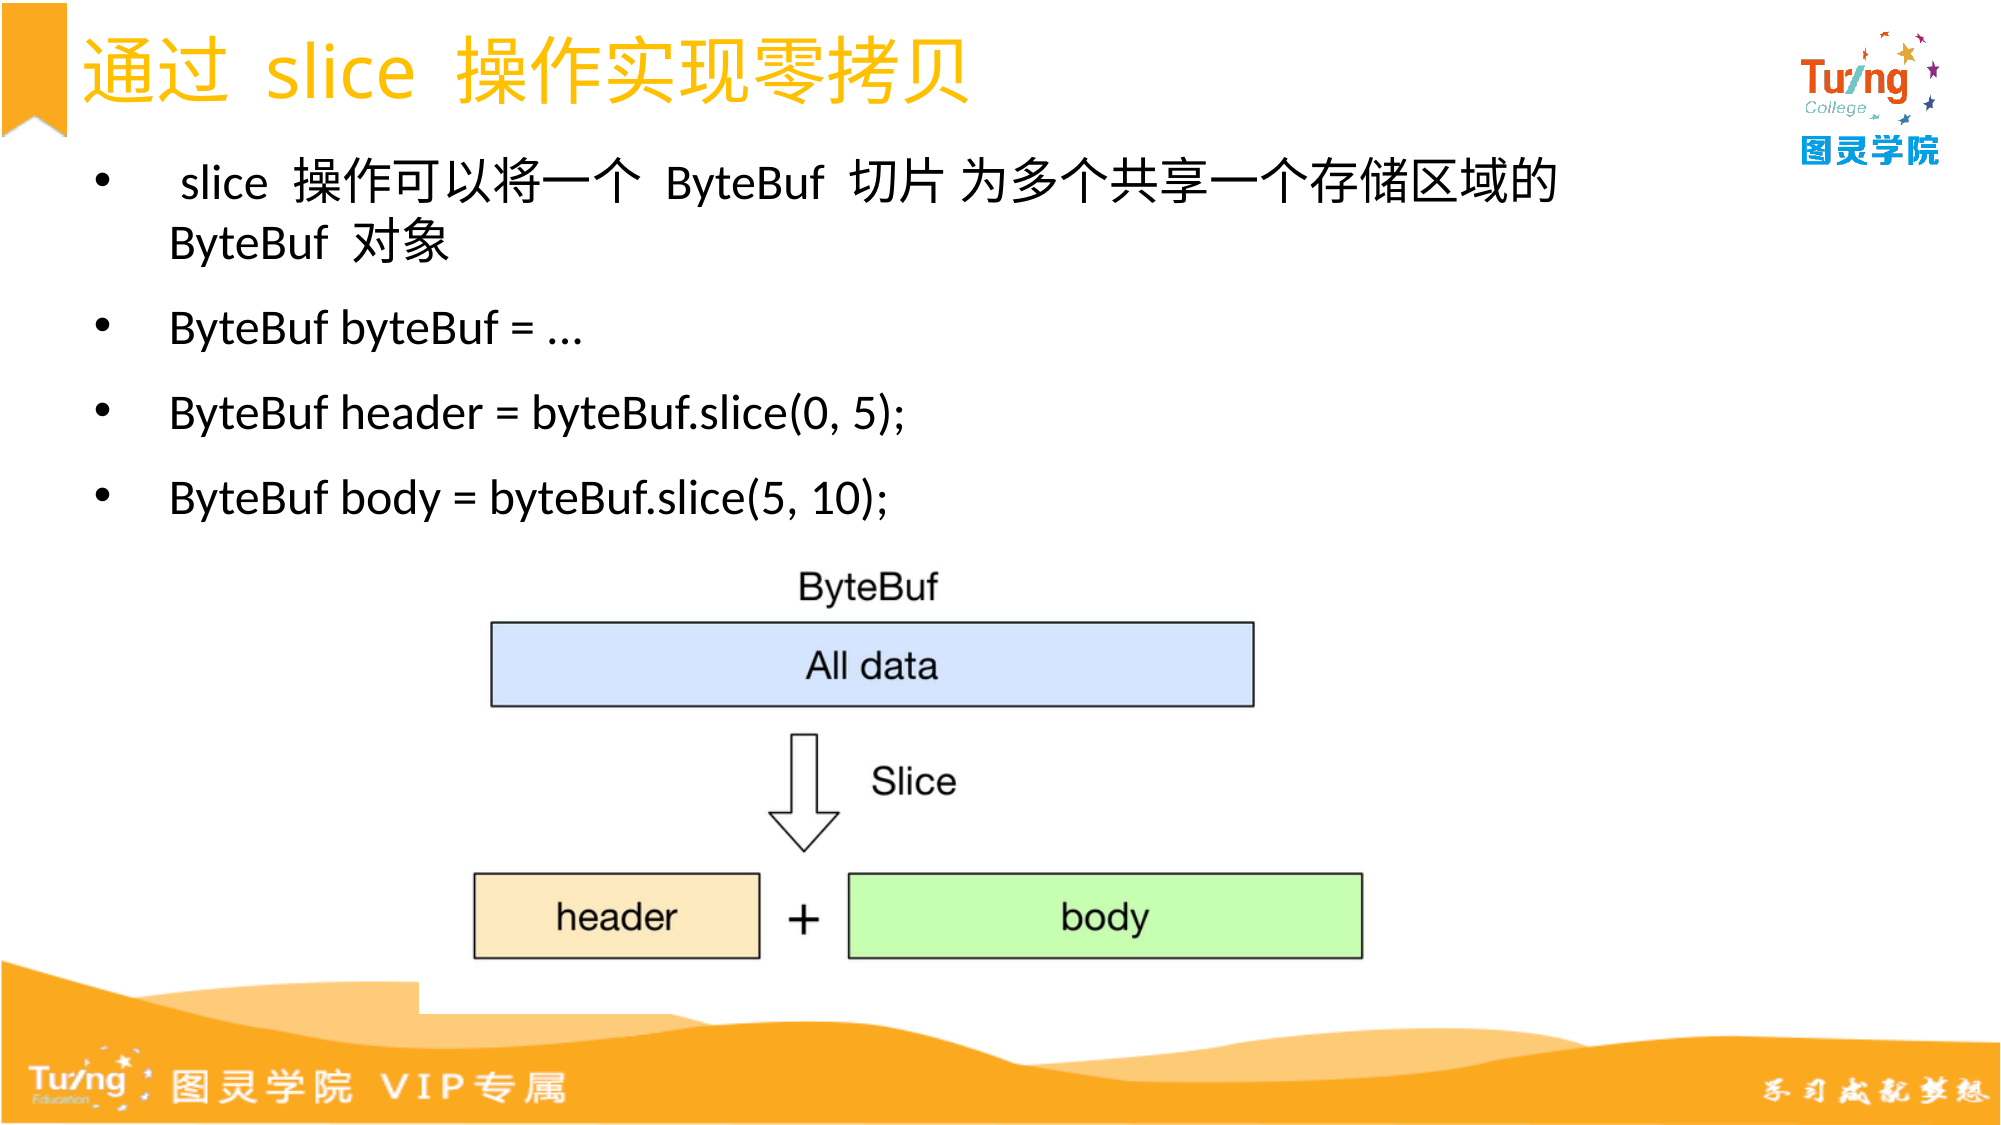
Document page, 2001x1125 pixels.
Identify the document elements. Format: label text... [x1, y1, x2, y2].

text_box slice 操作可以将一个 ByteBuf 切片 为多个共享一个存储区域的 ByteBuf 对象 ByteBuf byteBuf = ... ByteBuf header = byteBuf.slice(0, 5); ByteBuf body = byteBuf.slice(5, 10); [79, 141, 1699, 532]
picture [0, 0, 2001, 1125]
text_box 通过 slice 操作实现零拷贝 [67, 17, 991, 122]
